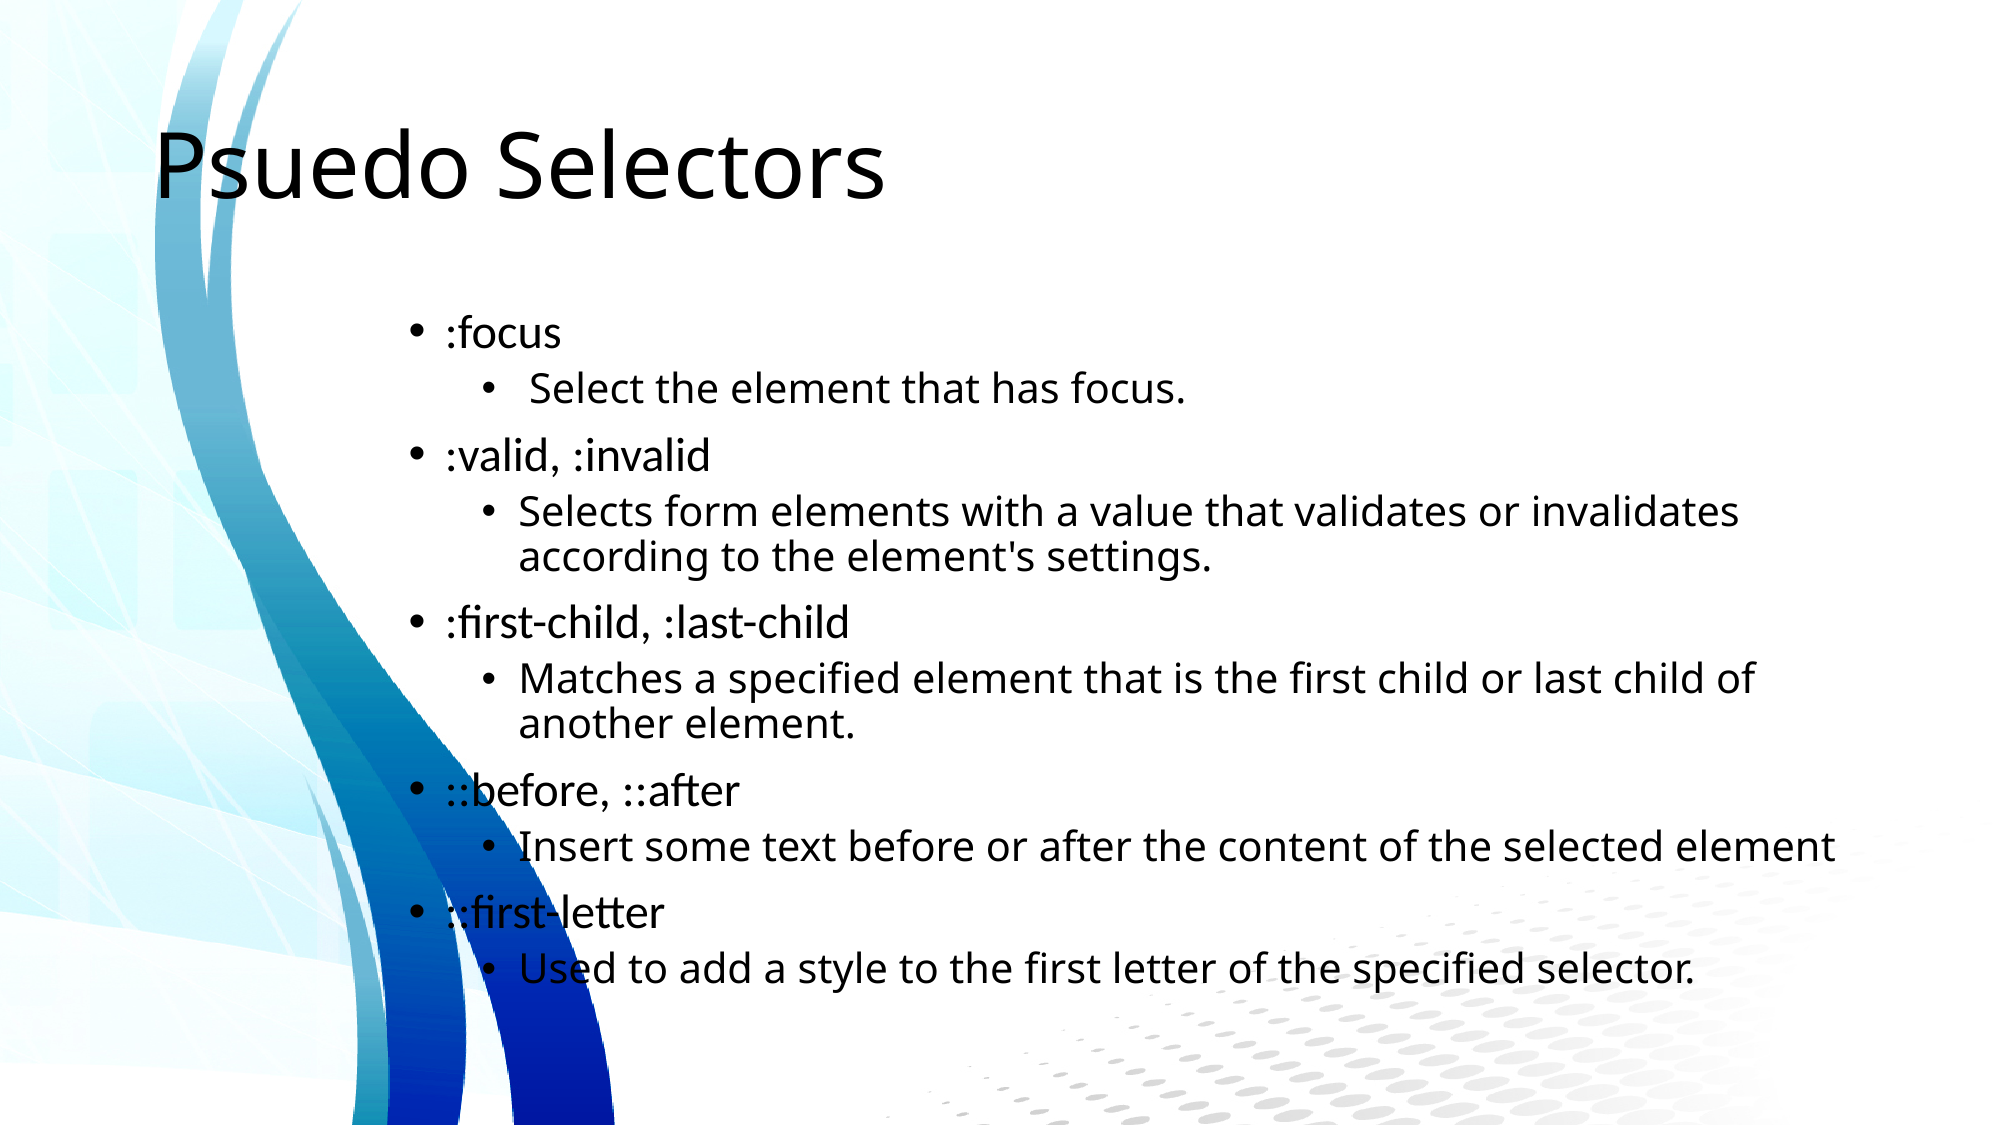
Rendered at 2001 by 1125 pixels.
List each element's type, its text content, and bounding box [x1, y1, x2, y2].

picture [0, 0, 2001, 1125]
title Psuedo Selectors [137, 59, 1863, 278]
list :focus Select the element that has focus. :valid, :invalid Selects form elements with a value that validates or invalidates according to the element's settings. :first-child, :last-child Matches a specified element that is the first child or last child of another element. ::before, ::after Insert some text before or after the content of the selected element ::first-letter Used to add a style to the first letter of the specified selector. [393, 299, 1863, 1014]
